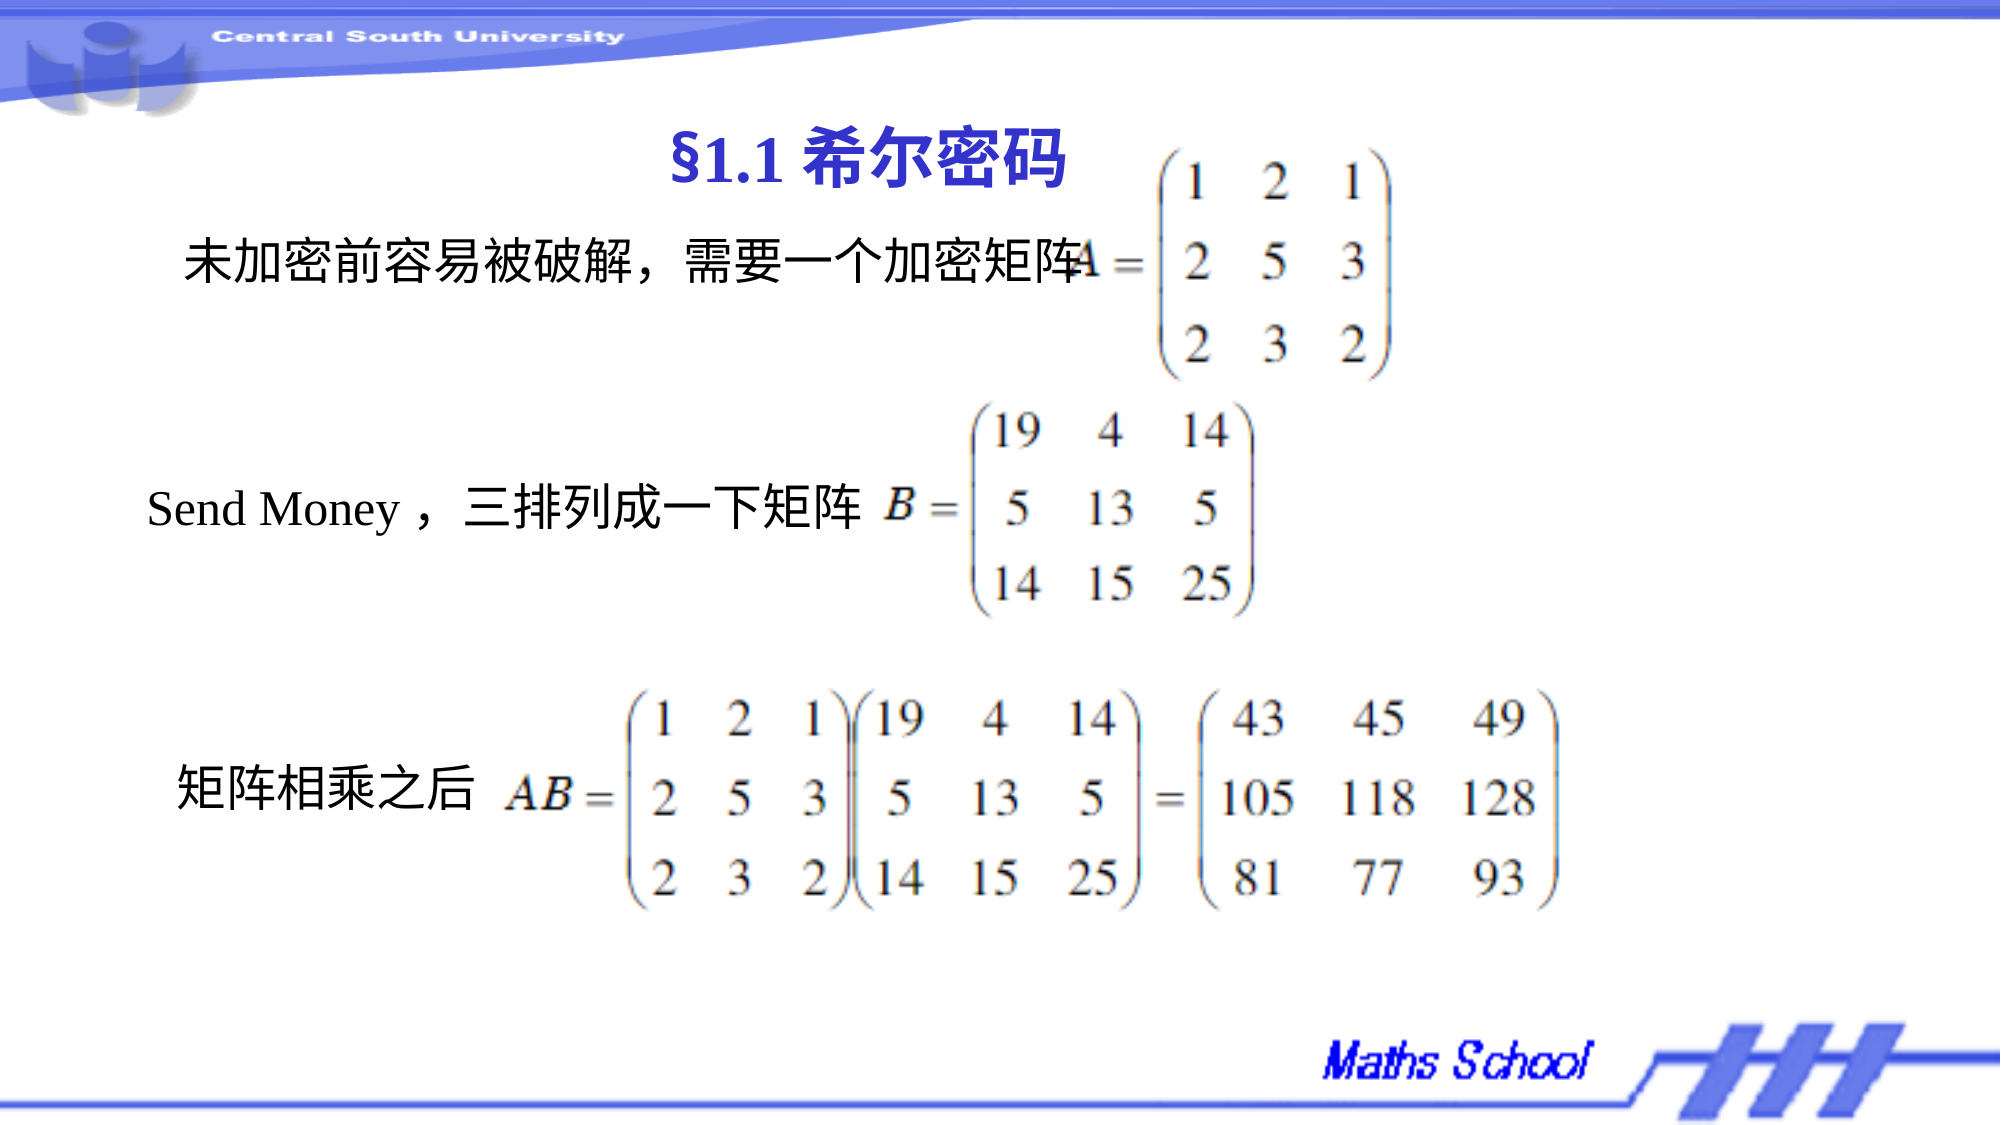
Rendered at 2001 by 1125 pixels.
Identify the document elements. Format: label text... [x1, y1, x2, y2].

text_box 矩阵相乘之后 [161, 749, 396, 825]
text_box 未加密前容易被破解，需要一个加密矩阵 [168, 221, 1010, 297]
picture [0, 0, 2000, 948]
picture [0, 1006, 2000, 1125]
text_box §1.1希尔密码 [654, 108, 1223, 204]
text_box Send Money，三排列成一下矩阵 [131, 467, 826, 543]
